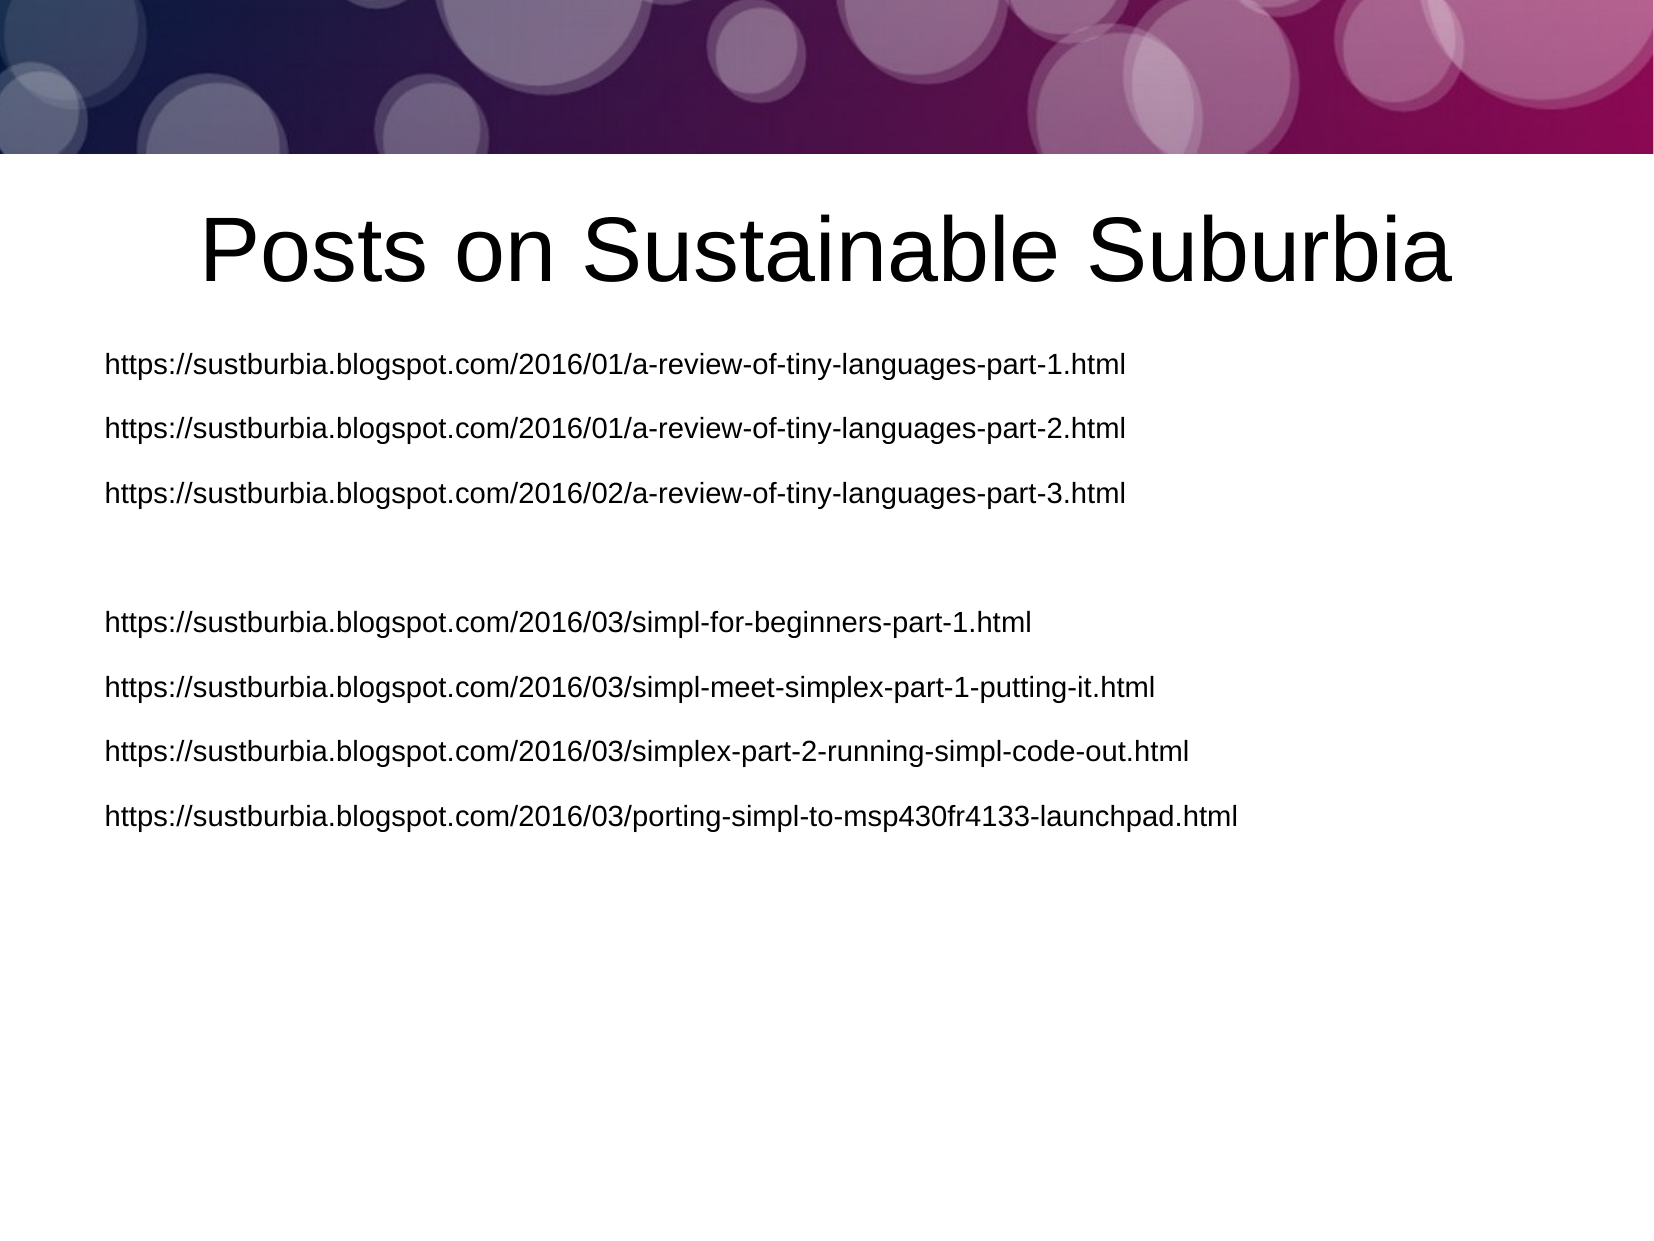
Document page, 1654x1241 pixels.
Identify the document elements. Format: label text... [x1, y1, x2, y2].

text_box Posts on Sustainable Suburbia [82, 159, 1571, 331]
text_box https://sustburbia.blogspot.com/2016/01/a-review-of-tiny-languages-part-1.html https://sustburbia.blogspot.com/2016/01/a-review-of-tiny-languages-part-2.html https://sustburbia.blogspot.com/2016/02/a-review-of-tiny-languages-part-3.html https://sustburbia.blogspot.com/2016/03/simpl-for-beginners-part-1.html https://sustburbia.blogspot.com/2016/03/simpl-meet-simplex-part-1-putting-it.html https://sustburbia.blogspot.com/2016/03/simplex-part-2-running-simpl-code-out.html https://sustburbia.blogspot.com/2016/03/porting-simpl-to-msp430fr4133-launchpad.html [86, 344, 1575, 975]
picture [0, 0, 1654, 154]
